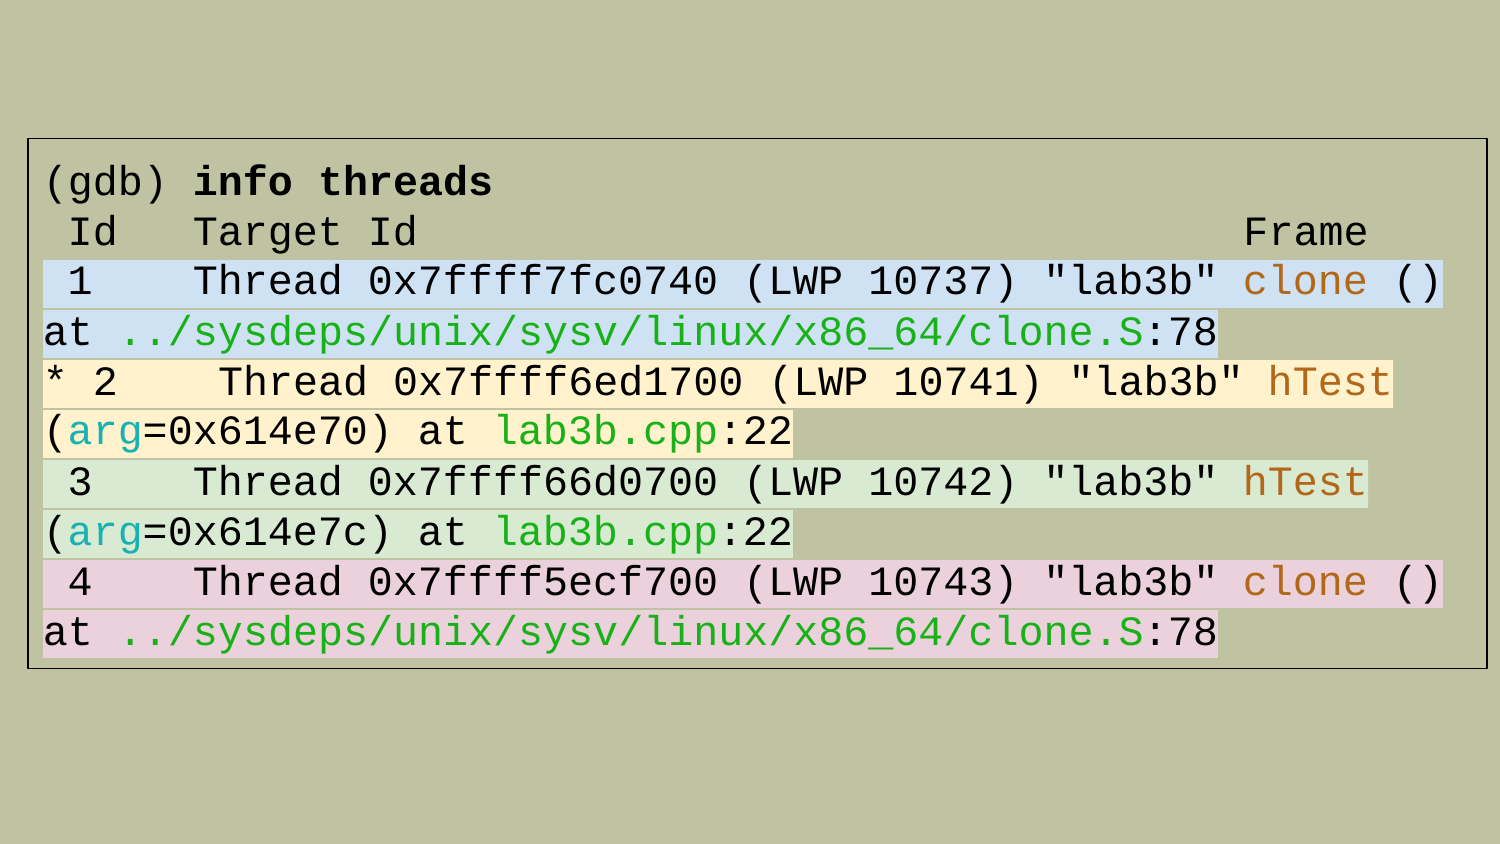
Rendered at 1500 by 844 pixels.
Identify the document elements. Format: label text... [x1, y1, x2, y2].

text_box (gdb) info threads Id Target Id Frame 1 Thread 0x7ffff7fc0740 (LWP 10737) "lab3b" clone () at ../sysdeps/unix/sysv/linux/x86_64/clone.S:78 * 2 Thread 0x7ffff6ed1700 (LWP 10741) "lab3b" hTest (arg=0x614e70) at lab3b.cpp:22 3 Thread 0x7ffff66d0700 (LWP 10742) "lab3b" hTest (arg=0x614e7c) at lab3b.cpp:22 4 Thread 0x7ffff5ecf700 (LWP 10743) "lab3b" clone () at ../sysdeps/unix/sysv/linux/x86_64/clone.S:78 [27, 138, 1488, 669]
